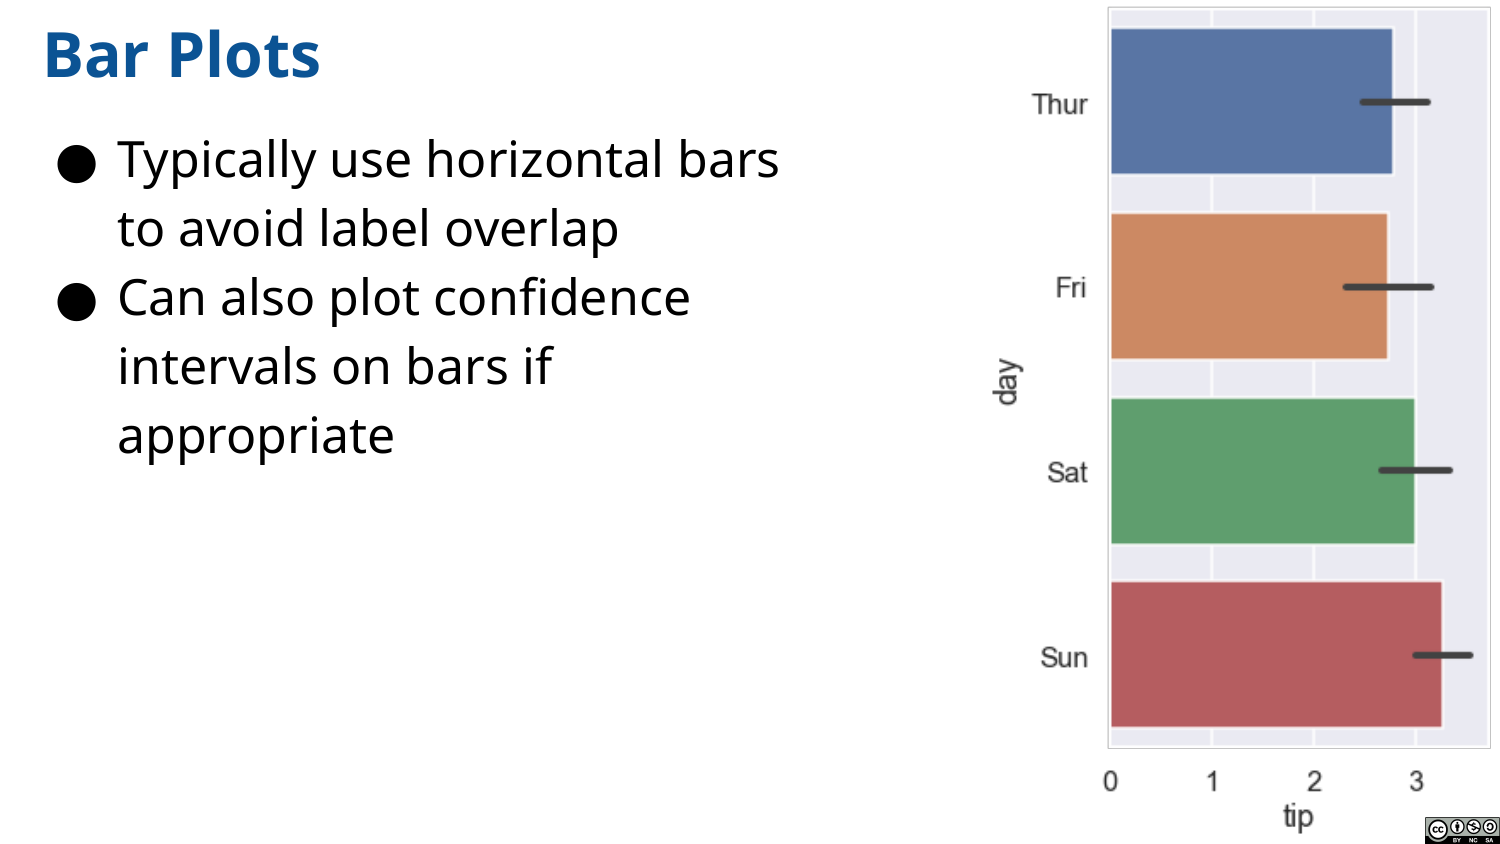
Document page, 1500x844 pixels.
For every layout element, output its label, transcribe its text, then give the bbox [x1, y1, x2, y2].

picture [981, 0, 1500, 844]
list Typically use horizontal bars to avoid label overlap Can also plot confidence intervals on bars if appropriate [27, 109, 839, 786]
title Bar Plots [27, 0, 979, 109]
